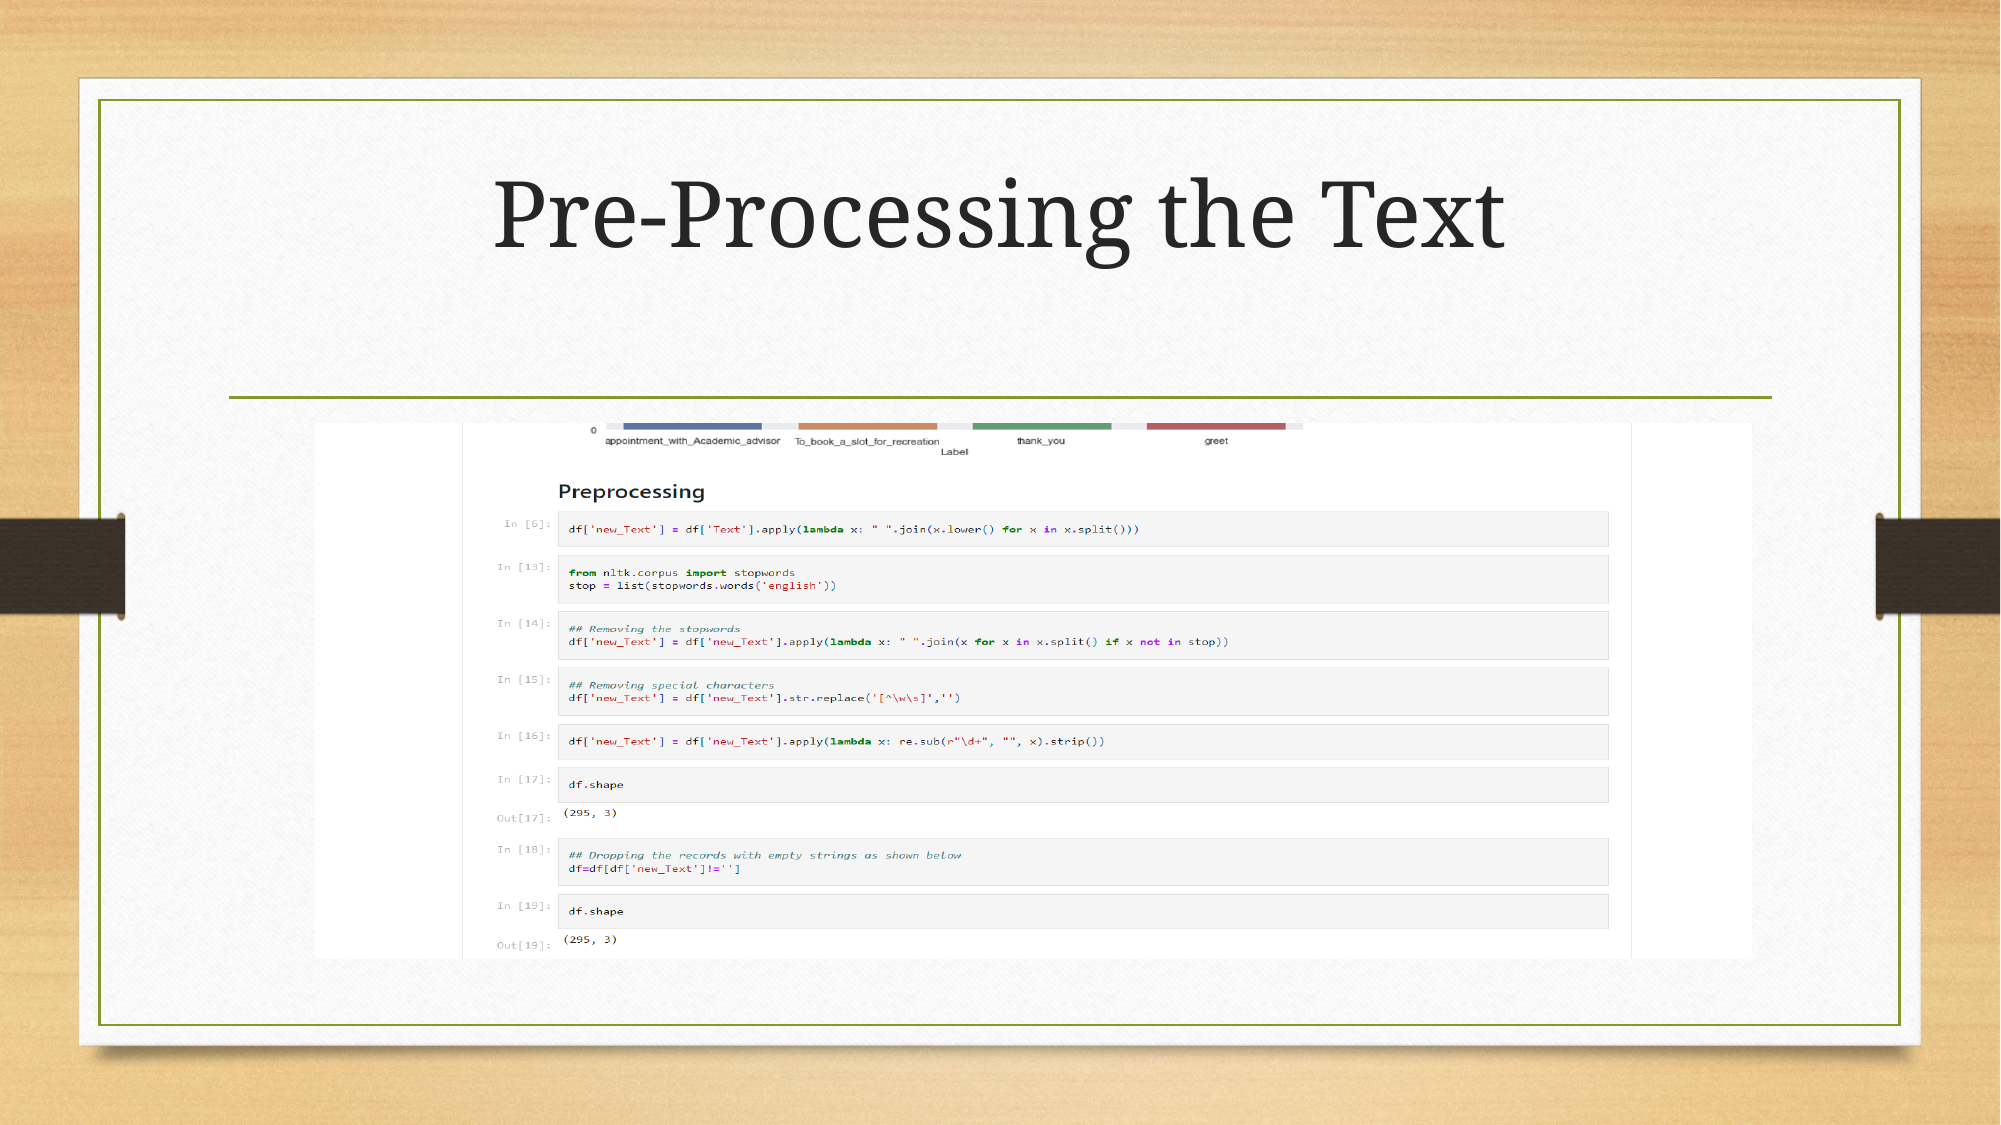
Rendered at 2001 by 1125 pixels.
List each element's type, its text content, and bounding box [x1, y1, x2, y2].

title Pre-Processing the Text [212, 104, 1788, 319]
picture [0, 0, 2001, 1125]
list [315, 423, 1753, 959]
